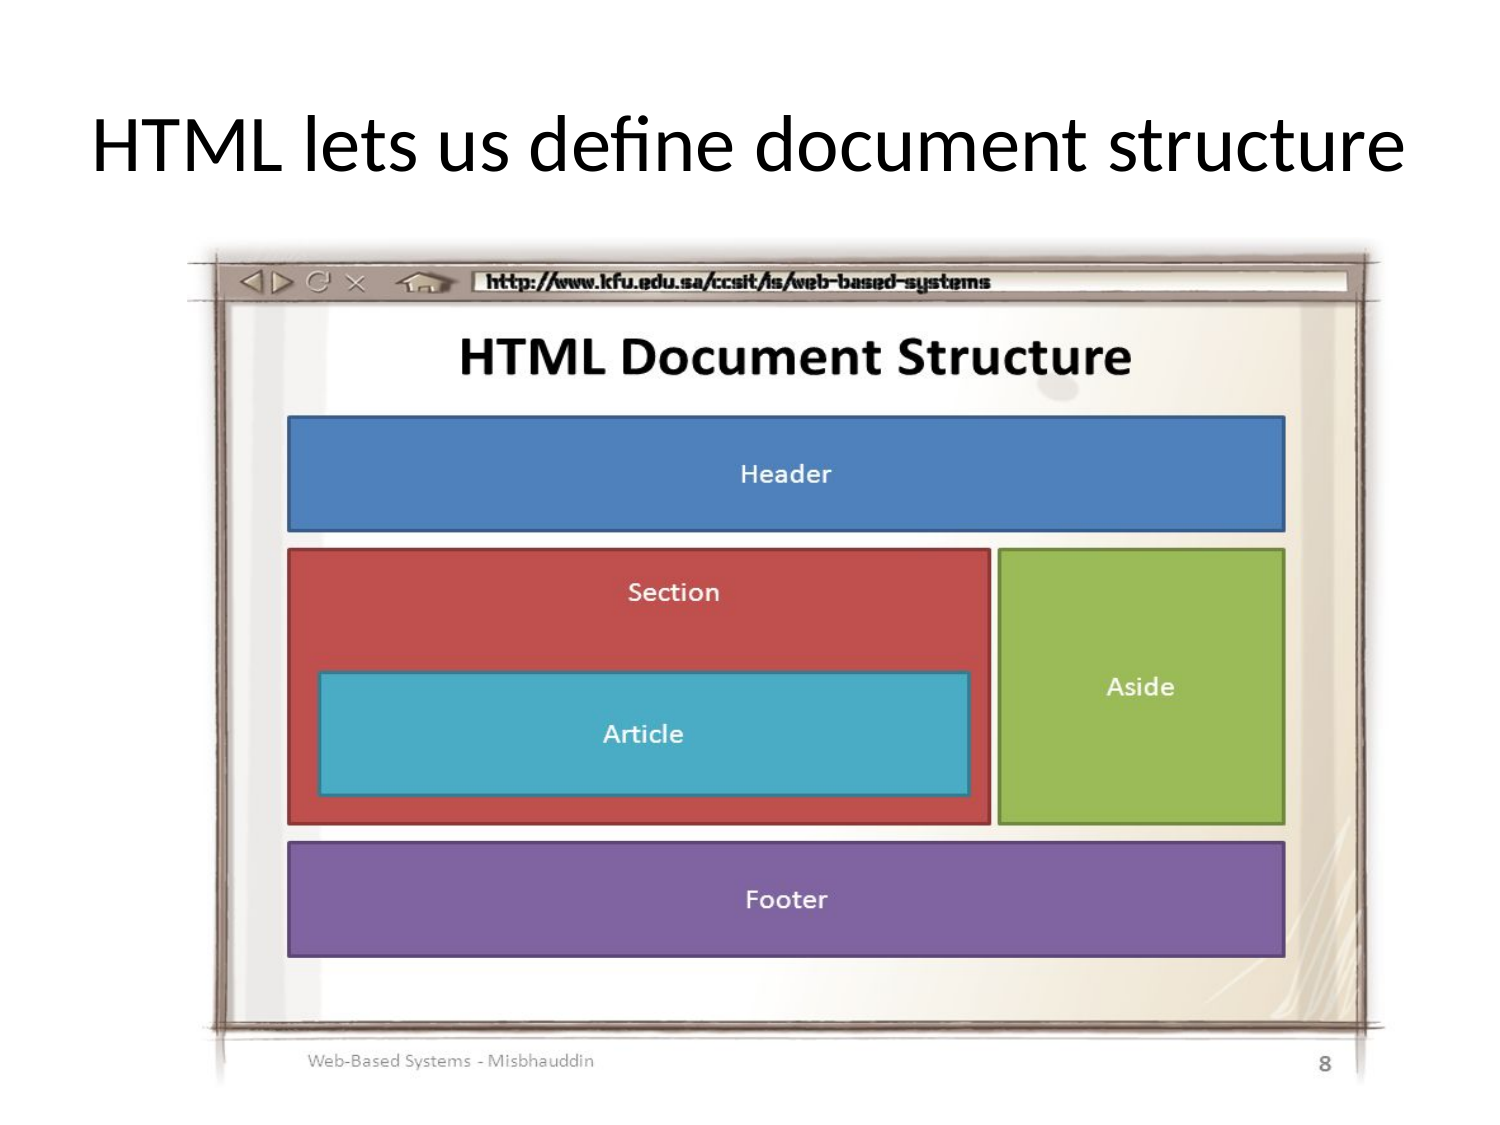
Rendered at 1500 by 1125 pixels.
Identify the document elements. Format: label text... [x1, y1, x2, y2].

title HTML lets us define document structure [75, 45, 1425, 233]
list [187, 237, 1405, 1088]
